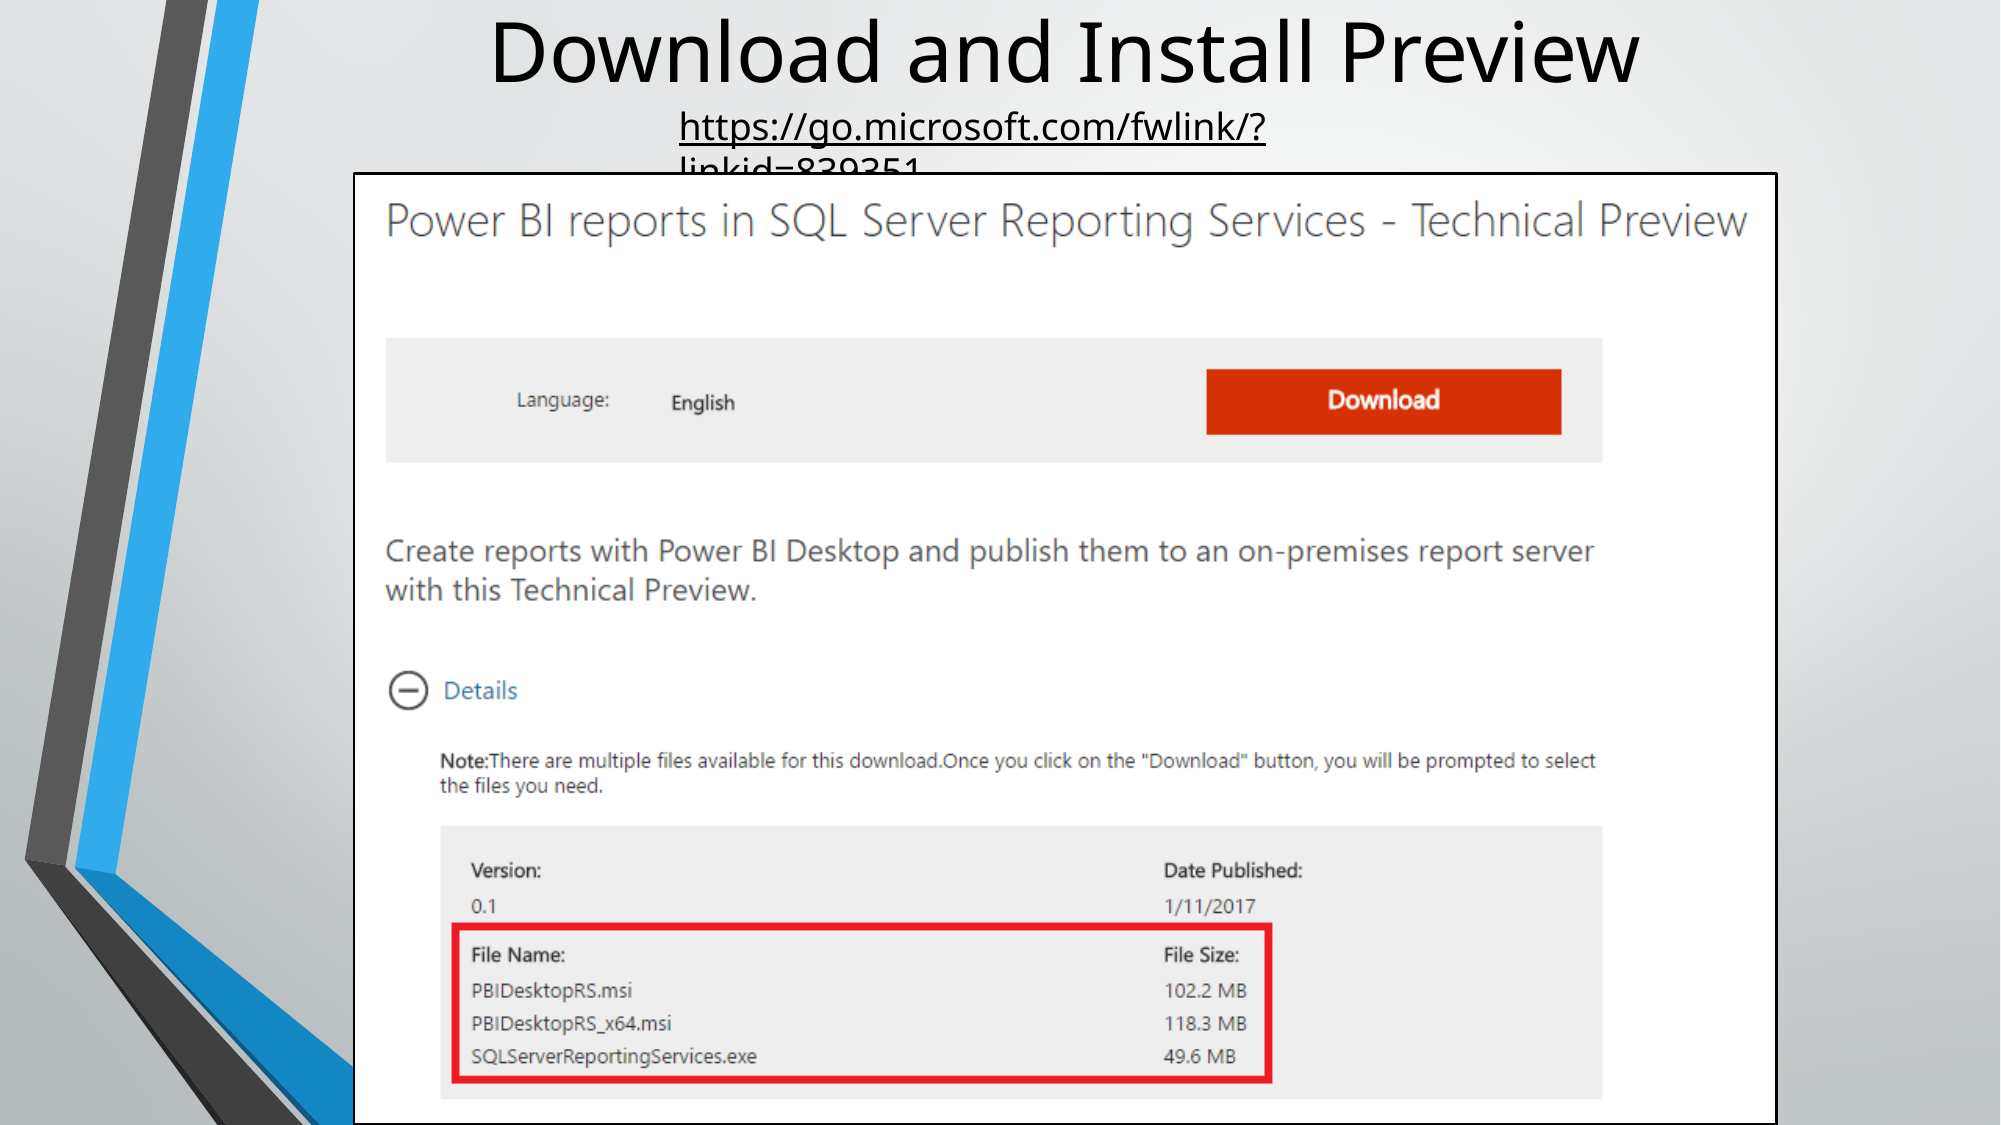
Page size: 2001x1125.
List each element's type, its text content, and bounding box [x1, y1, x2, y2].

text_box https://go.microsoft.com/fwlink/?linkid=839351 [663, 95, 1450, 172]
title Download and Install Preview [243, 0, 1887, 162]
picture [354, 174, 1776, 1124]
